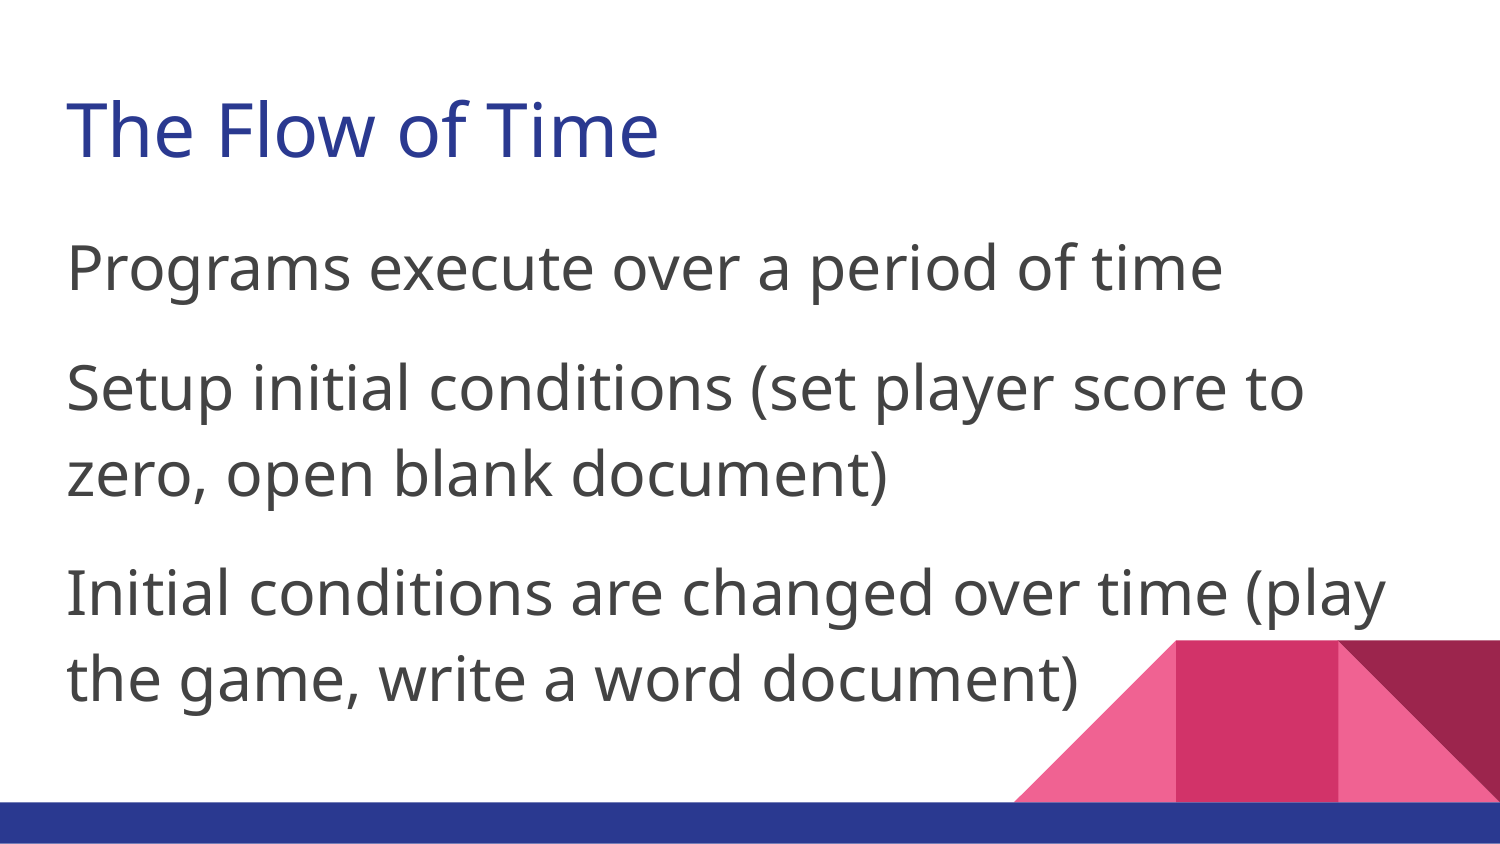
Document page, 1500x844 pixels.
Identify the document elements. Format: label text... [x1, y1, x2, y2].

list Programs execute over a period of time Setup initial conditions (set player score to zero, open blank document) Initial conditions are changed over time (play the game, write a word document) [51, 201, 1449, 750]
title The Flow of Time [51, 67, 1449, 167]
